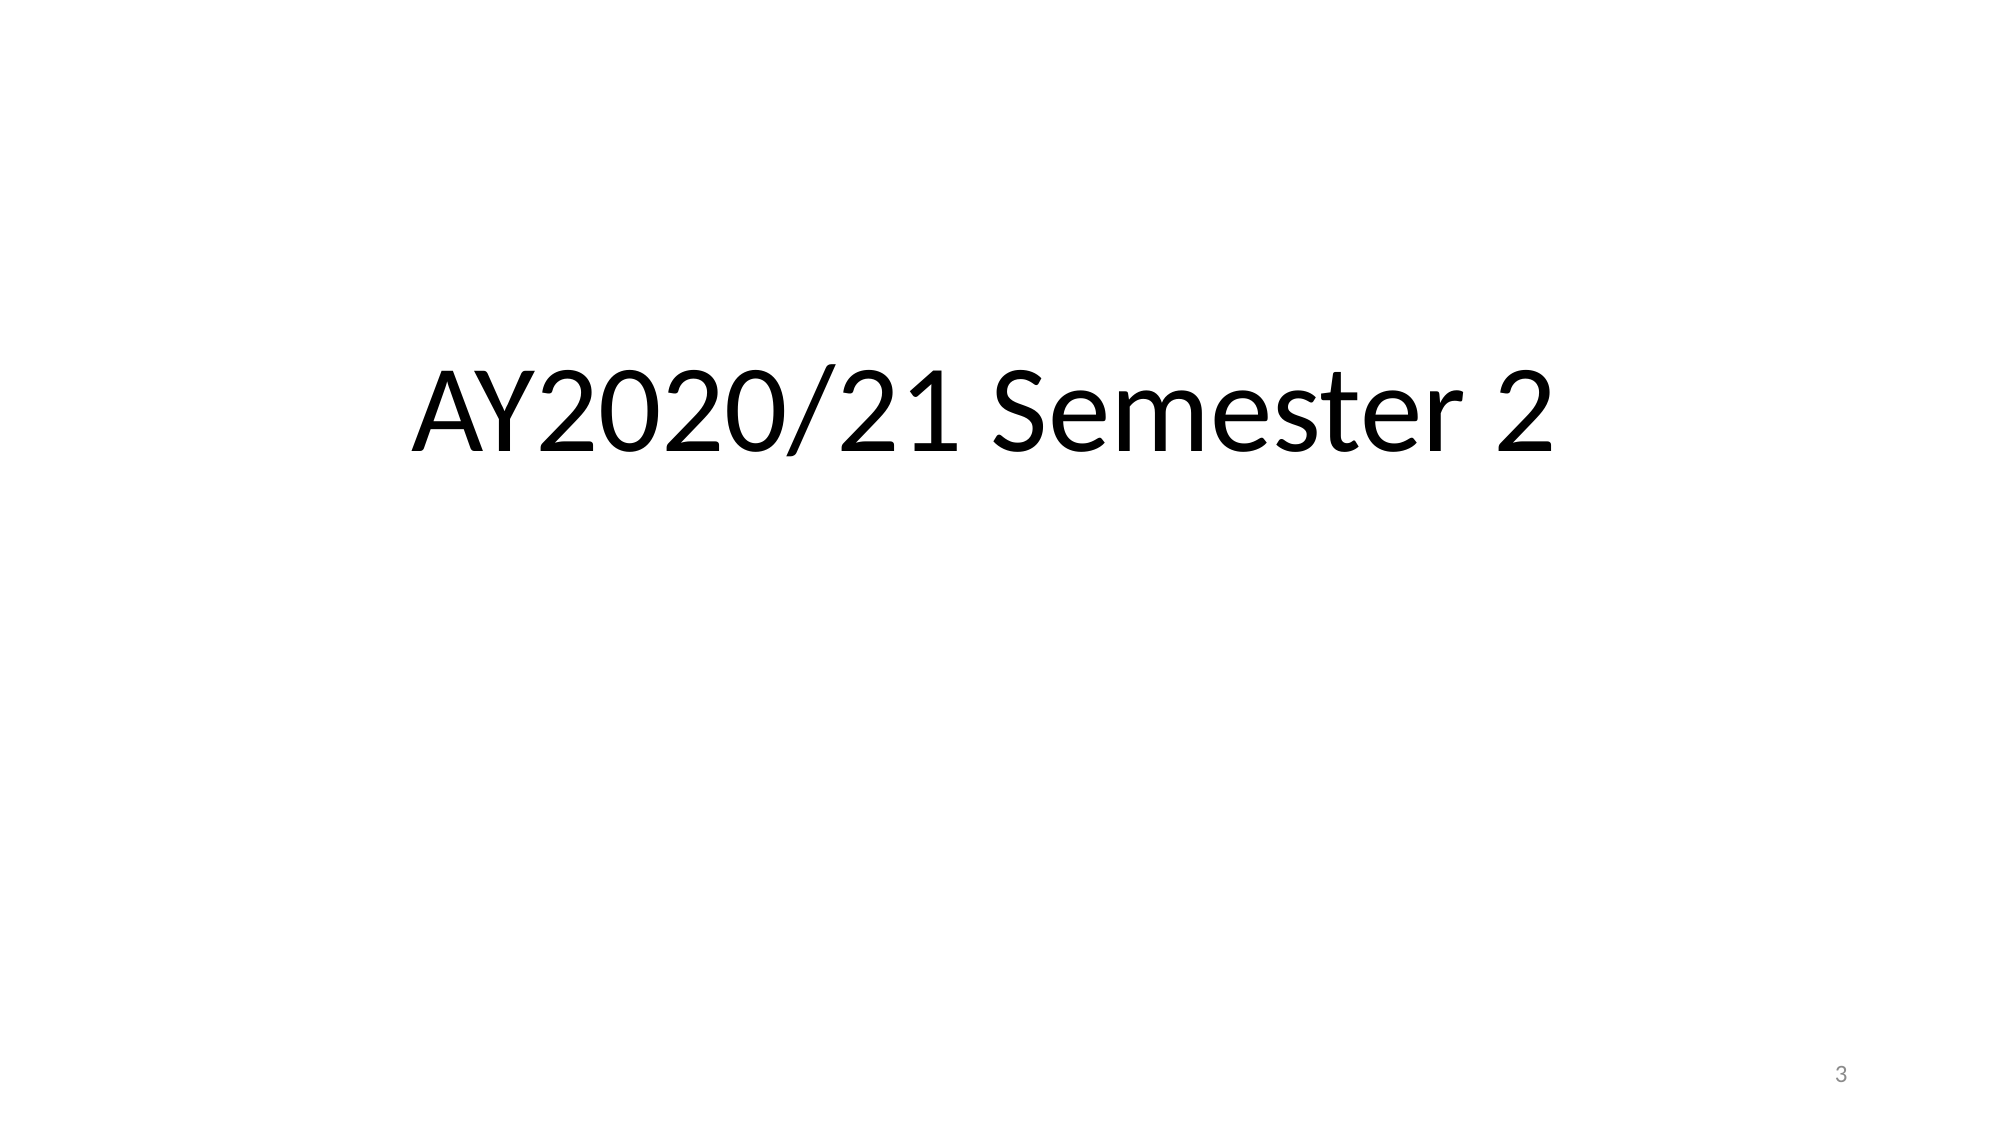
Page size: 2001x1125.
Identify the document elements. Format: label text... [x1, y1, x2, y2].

slide_number 3 [1412, 1042, 1863, 1103]
text_box AY2020/21 Semester 2 [312, 319, 1657, 484]
